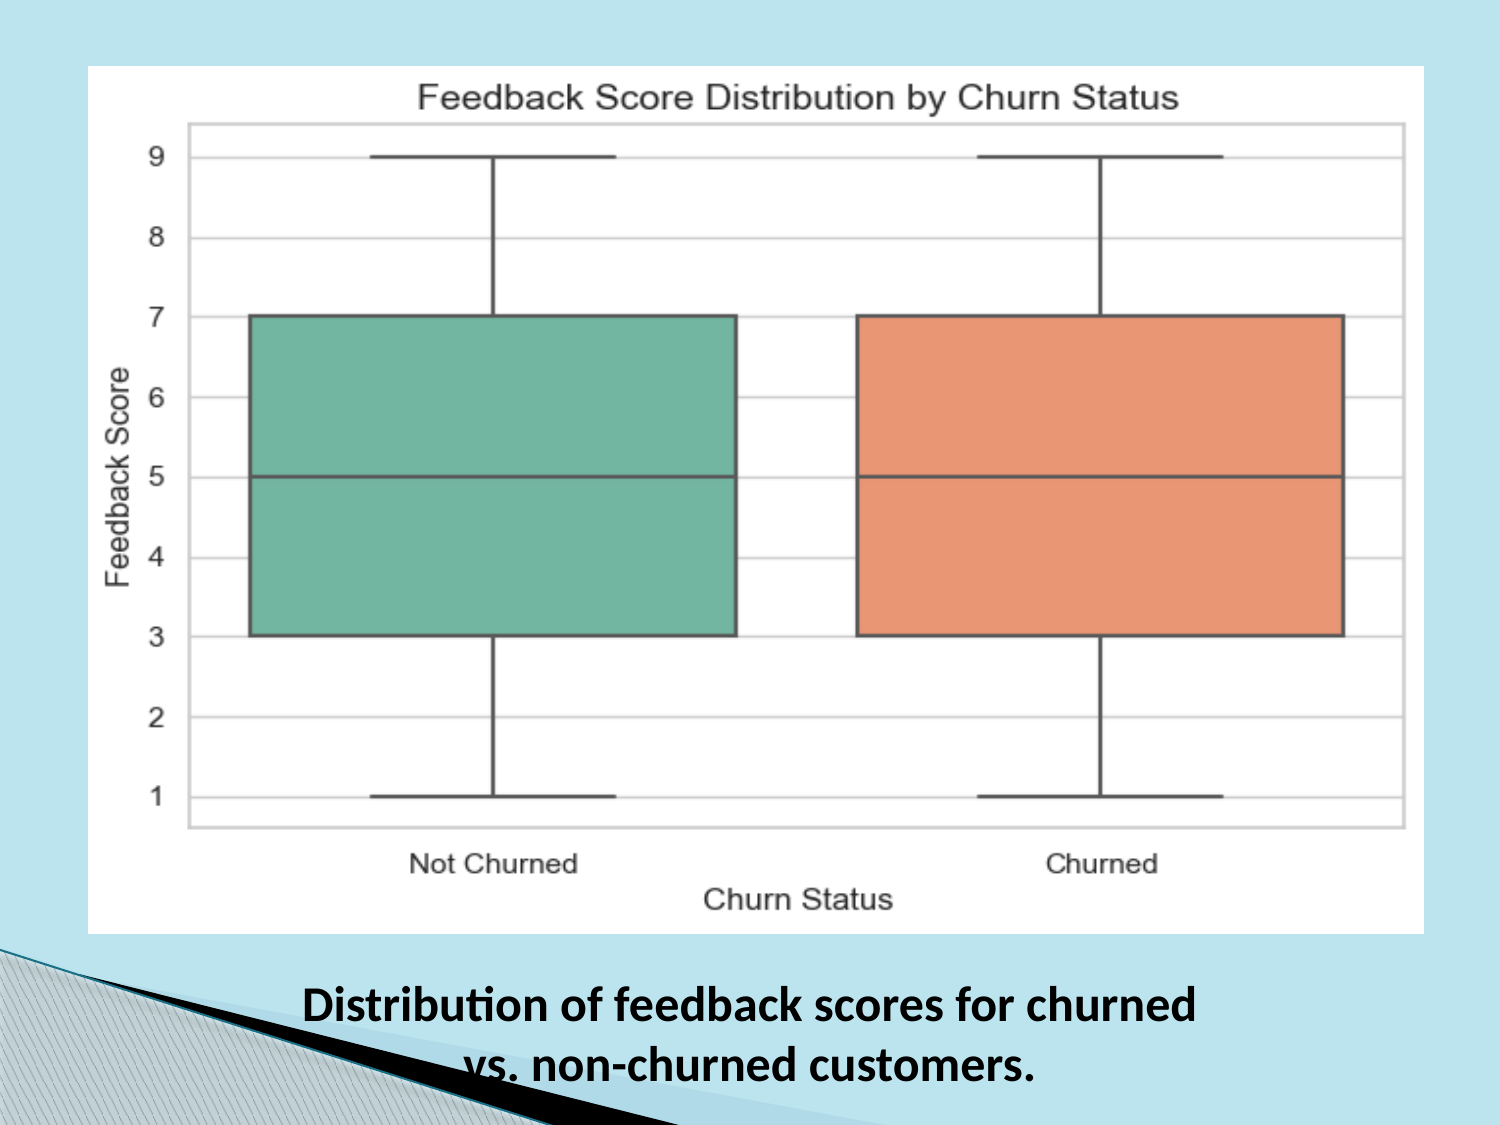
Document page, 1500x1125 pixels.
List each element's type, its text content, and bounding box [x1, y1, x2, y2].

picture [88, 66, 1424, 934]
text_box Distribution of feedback scores for churned vs. non-churned customers. [277, 964, 1223, 1099]
